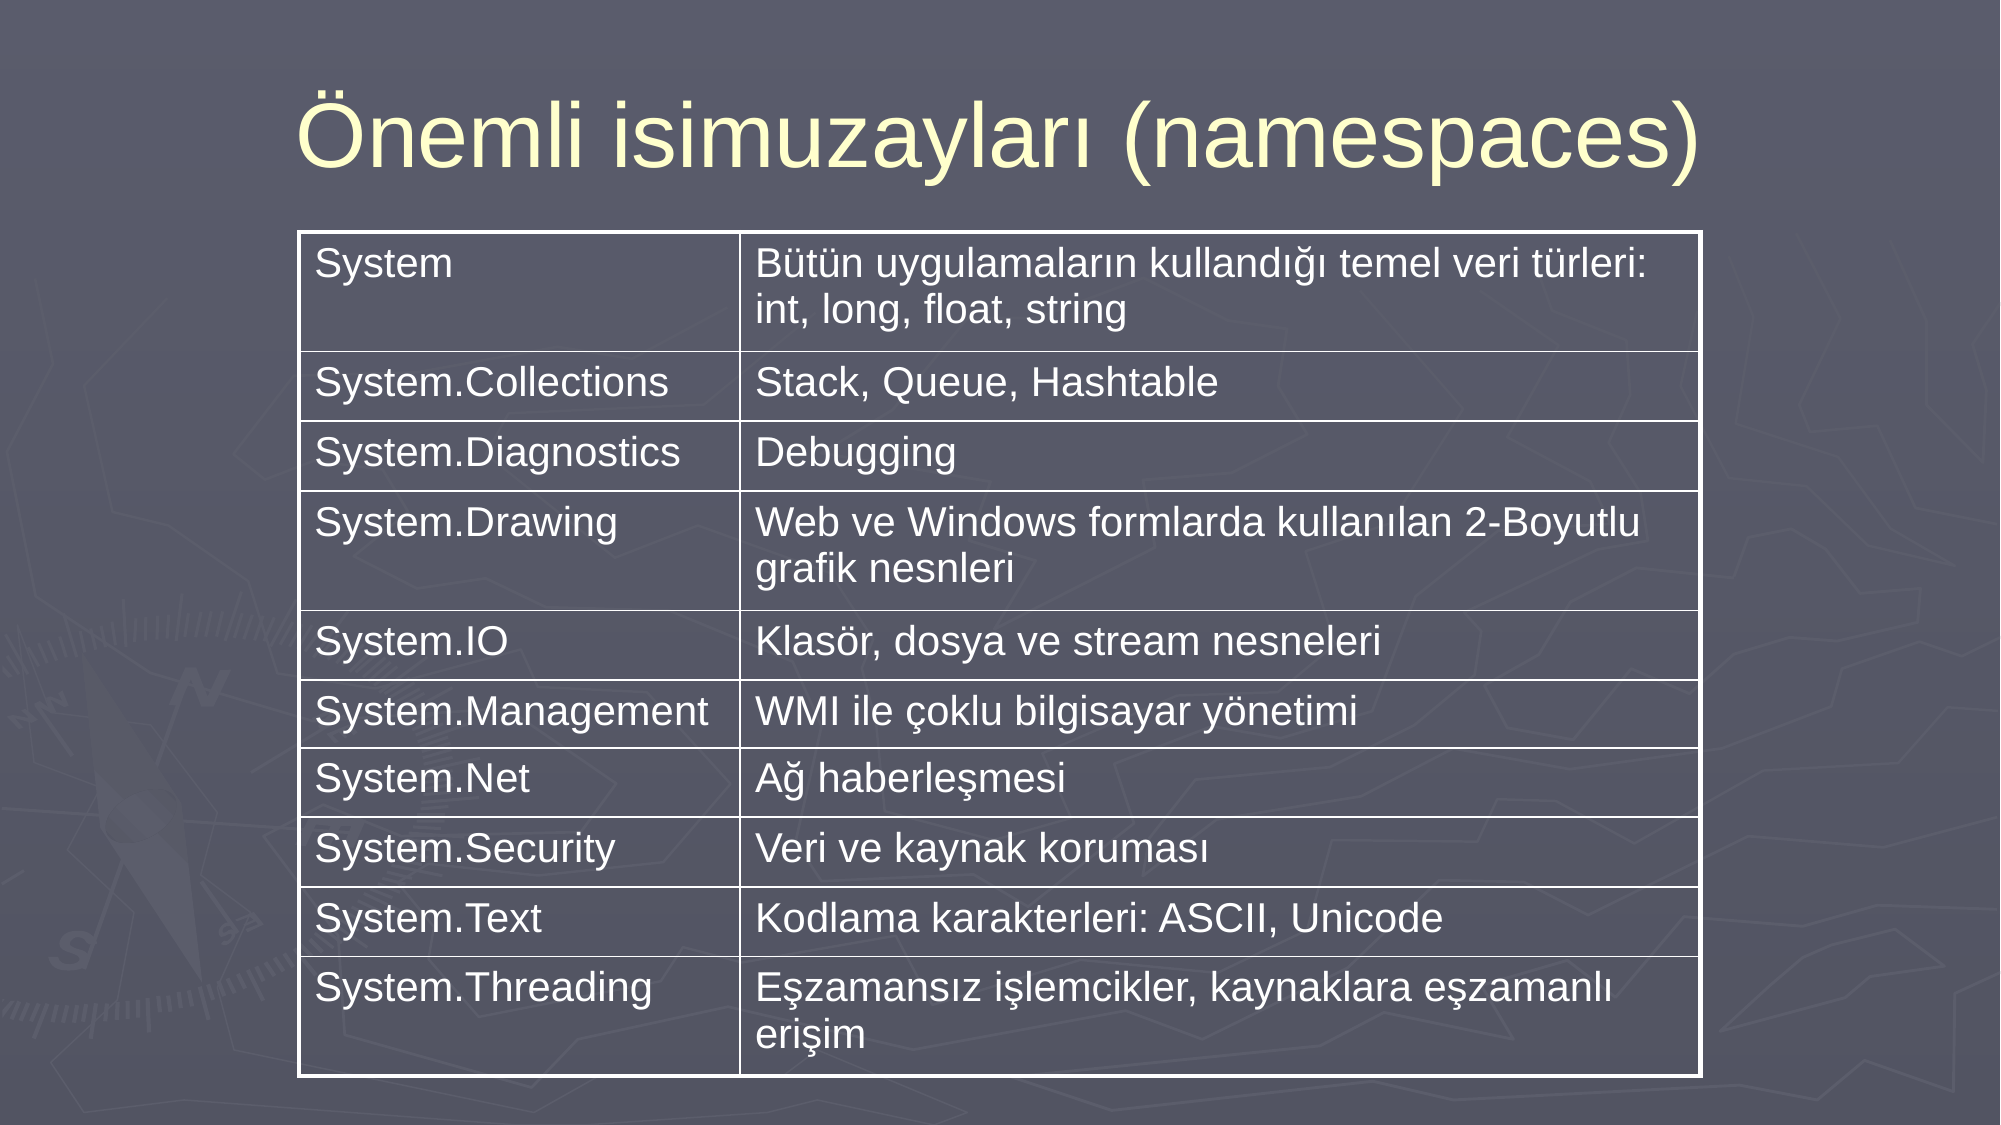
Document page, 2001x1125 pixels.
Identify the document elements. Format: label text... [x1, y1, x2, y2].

table_cell Stack, Queue, Hashtable [741, 352, 1698, 420]
table_cell System.Security [301, 818, 739, 886]
table_cell Eşzamansız işlemcikler, kaynaklara eşzamanlı erişim [741, 957, 1698, 1074]
table_header System [301, 234, 739, 351]
table_cell Veri ve kaynak koruması [741, 818, 1698, 886]
table_cell System.Text [301, 888, 739, 956]
table_cell System.IO [301, 611, 739, 679]
table_cell System.Net [301, 749, 739, 816]
table_cell Web ve Windows formlarda kullanılan 2-Boyutlu grafik nesnleri [741, 492, 1698, 610]
table_cell WMI ile çoklu bilgisayar yönetimi [741, 681, 1698, 747]
title Önemli isimuzayları (namespaces) [65, 37, 1935, 226]
table_cell Debugging [741, 422, 1698, 490]
table_cell System.Collections [301, 352, 739, 420]
table_cell Kodlama karakterleri: ASCII, Unicode [741, 888, 1698, 956]
table_cell System.Management [301, 681, 739, 747]
table_header Bütün uygulamaların kullandığı temel veri türleri: int, long, float, string [741, 234, 1698, 351]
table_cell Ağ haberleşmesi [741, 749, 1698, 816]
table_cell System.Drawing [301, 492, 739, 610]
table_cell System.Threading [301, 957, 739, 1074]
table_cell System.Diagnostics [301, 422, 739, 490]
table_cell Klasör, dosya ve stream nesneleri [741, 611, 1698, 679]
